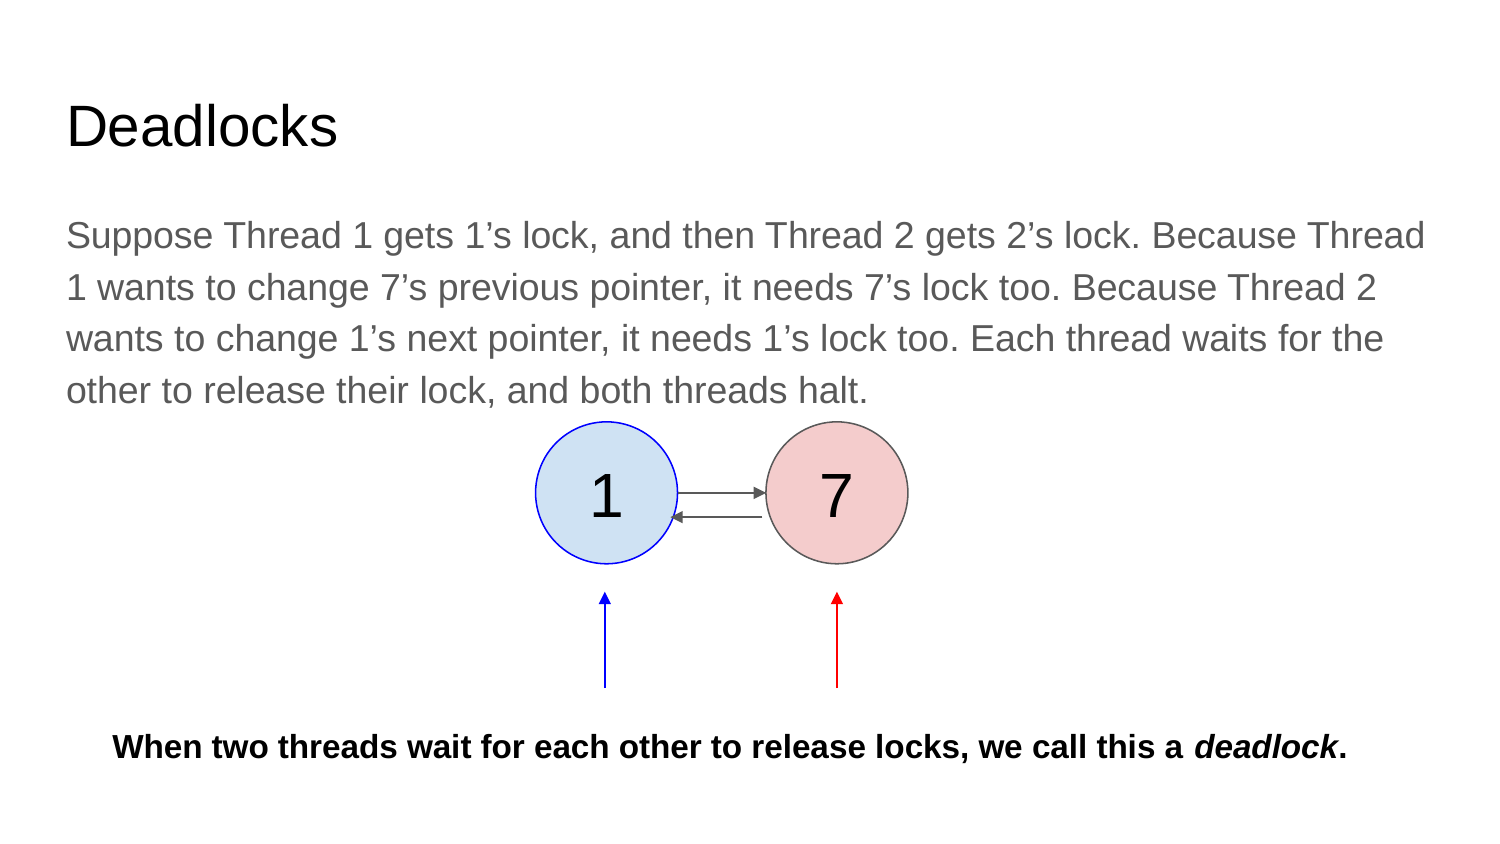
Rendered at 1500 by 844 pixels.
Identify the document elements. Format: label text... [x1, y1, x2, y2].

title Deadlocks [51, 72, 1449, 167]
text_box 7 [765, 421, 908, 564]
text_box 1 [535, 421, 678, 564]
list Suppose Thread 1 gets 1’s lock, and then Thread 2 gets 2’s lock. Because Thread 1 wants to change 7’s previous pointer, it needs 7’s lock too. Because Thread 2 wants to change 1’s next pointer, it needs 1’s lock too. Each thread waits for the other to release their lock, and both threads halt. [51, 189, 1449, 382]
text_box When two threads wait for each other to release locks, we call this a deadlock. [97, 710, 1387, 765]
